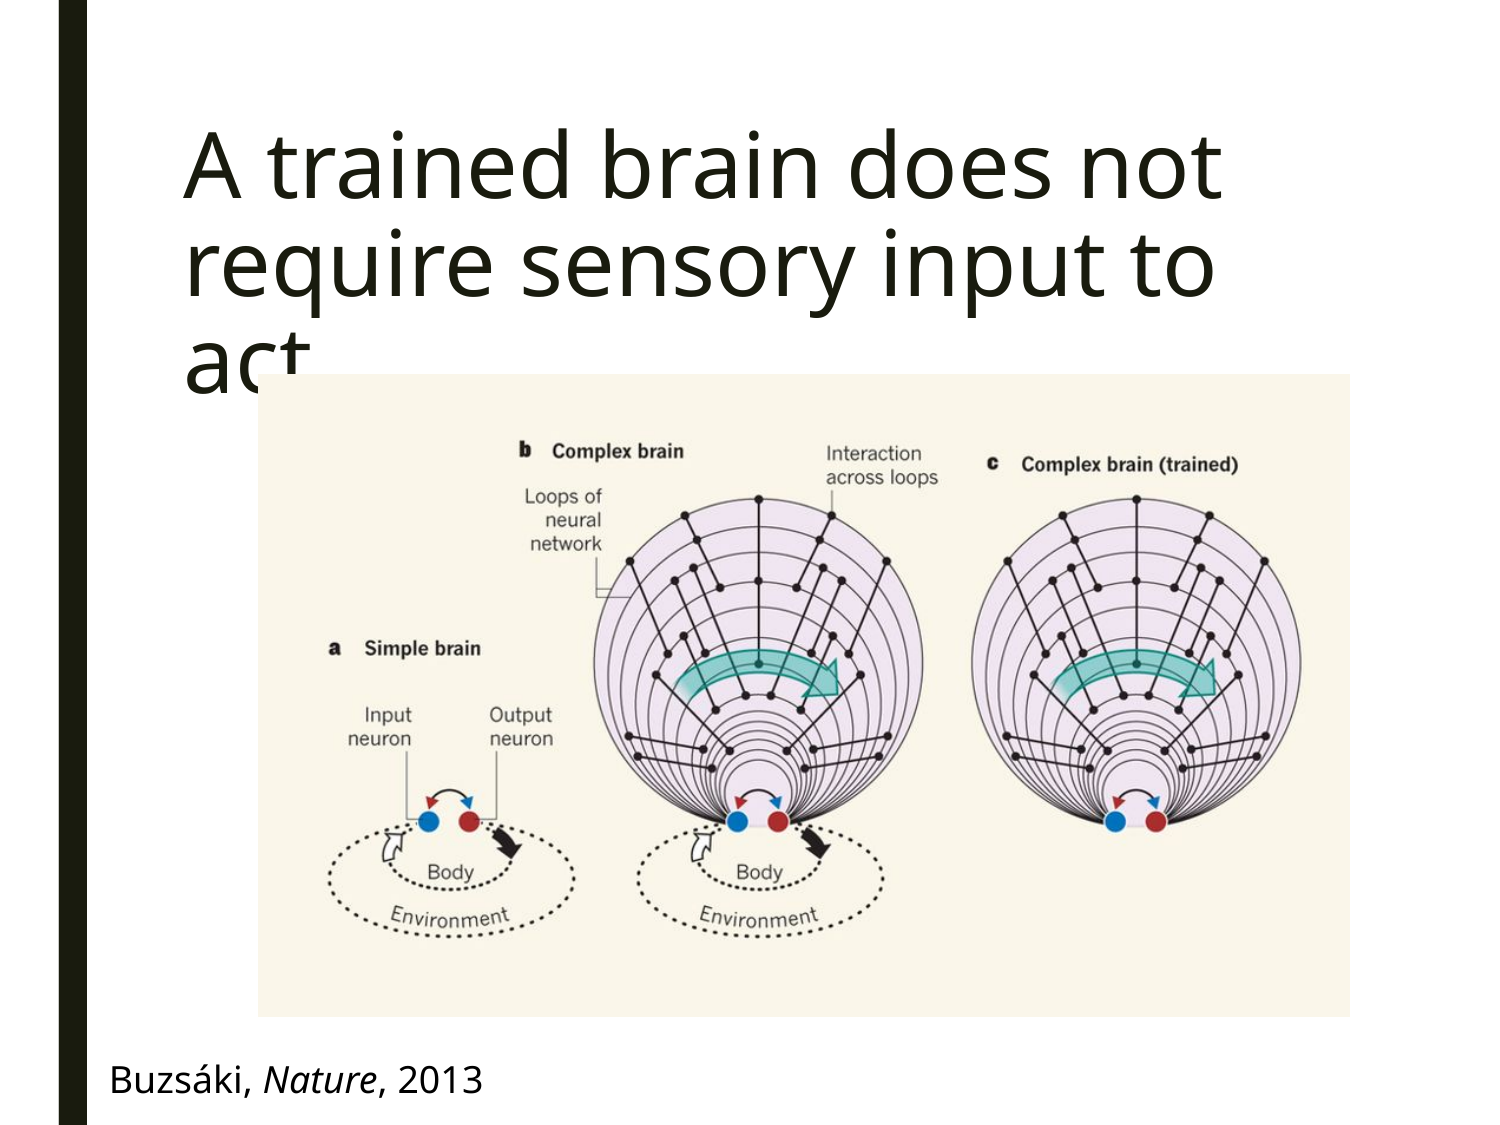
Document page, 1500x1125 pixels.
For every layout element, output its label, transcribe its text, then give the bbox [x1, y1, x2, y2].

picture [258, 374, 1350, 1017]
text_box Buzsáki, Nature, 2013 [93, 1048, 499, 1109]
title A trained brain does not require sensory input to act [168, 112, 1351, 357]
